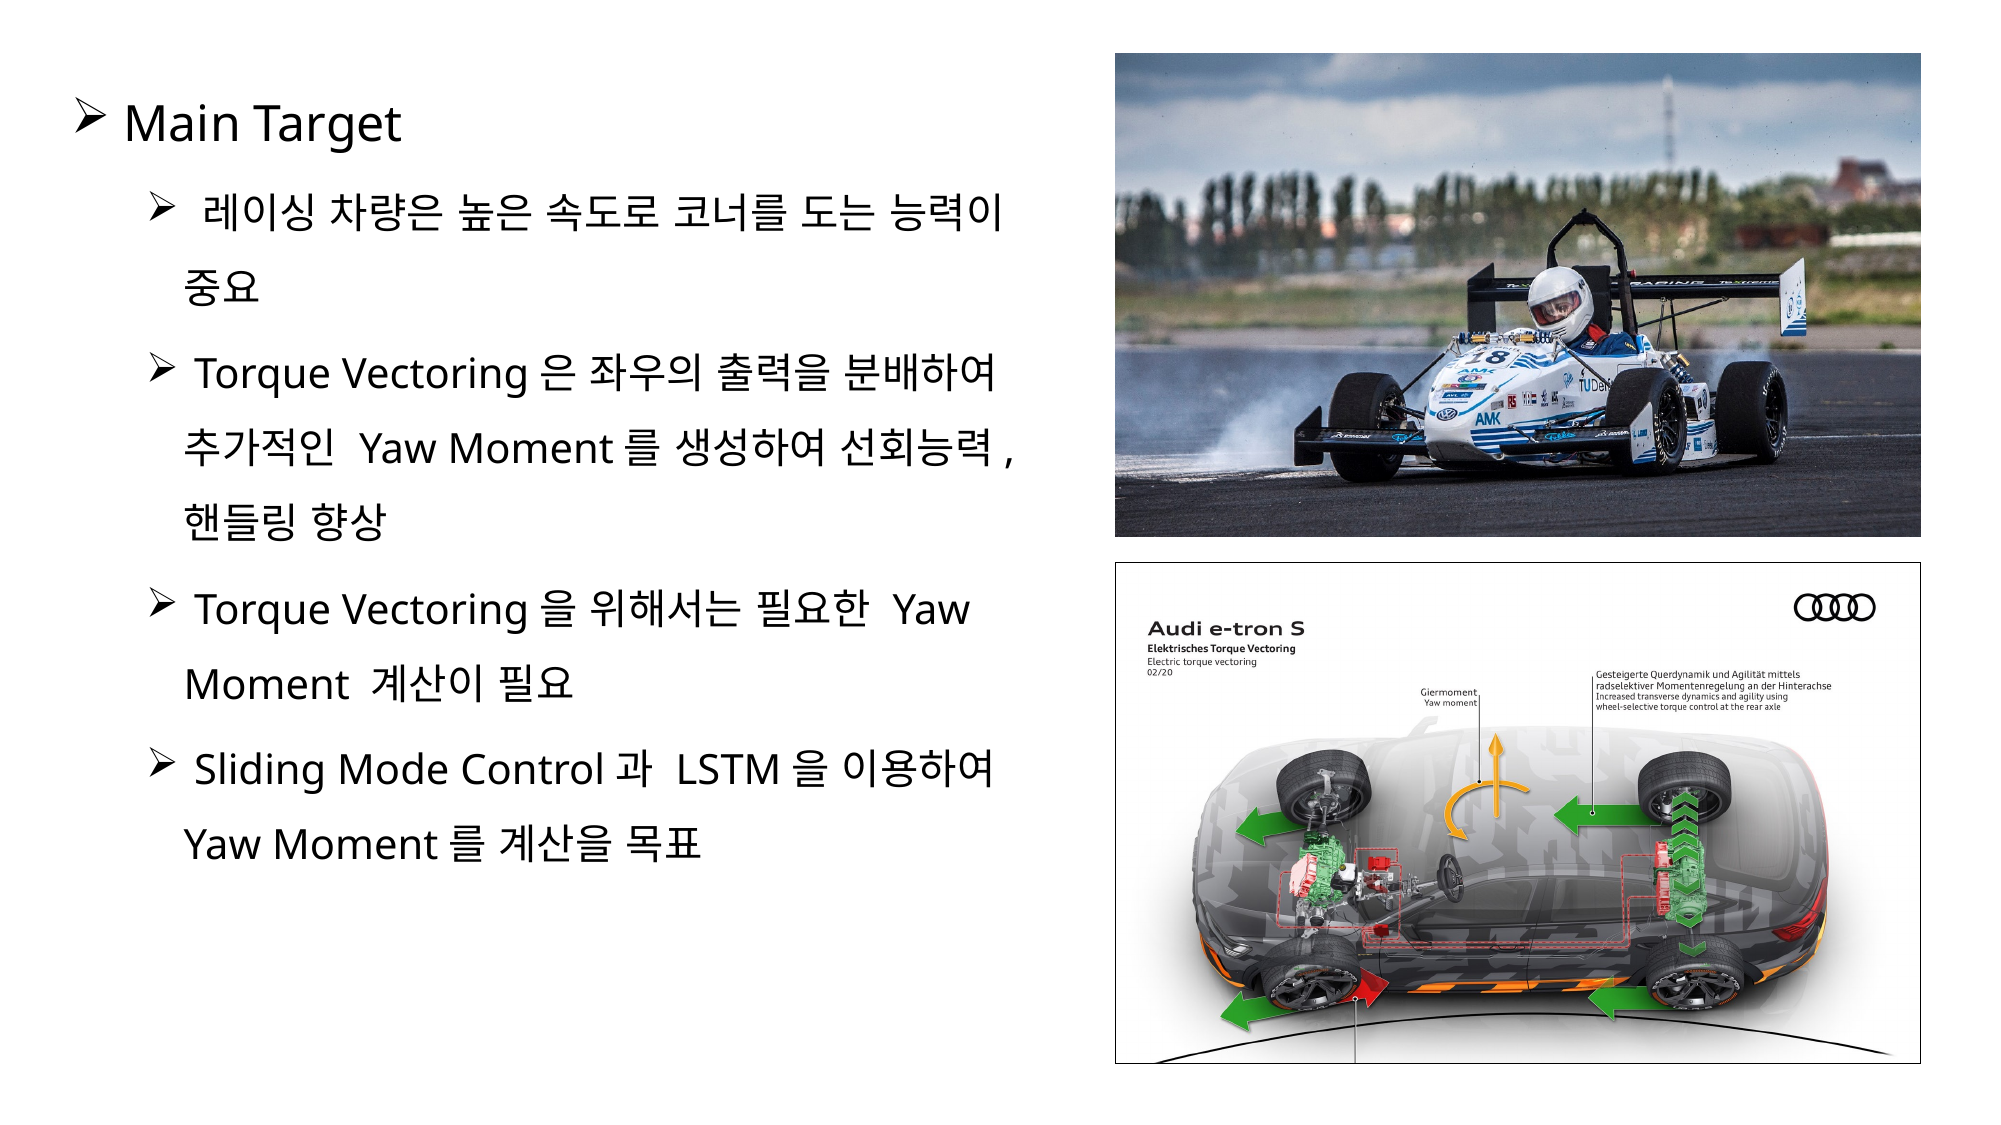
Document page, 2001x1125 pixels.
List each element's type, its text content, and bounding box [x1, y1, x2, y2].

picture [1115, 53, 1922, 538]
text_box Main Target 레이싱 차량은 높은 속도로 코너를 도는 능력이 중요 Torque Vectoring은 좌우의 출력을 분배하여 추가적인 Yaw Moment를 생성하여 선회능력, 핸들링 향상 Torque Vectoring을 위해서는 필요한 Yaw Moment 계산이 필요 Sliding Mode Control과 LSTM을 이용하여 Yaw Moment를 계산을 목표 [56, 53, 1080, 1064]
picture [1115, 561, 1922, 1065]
